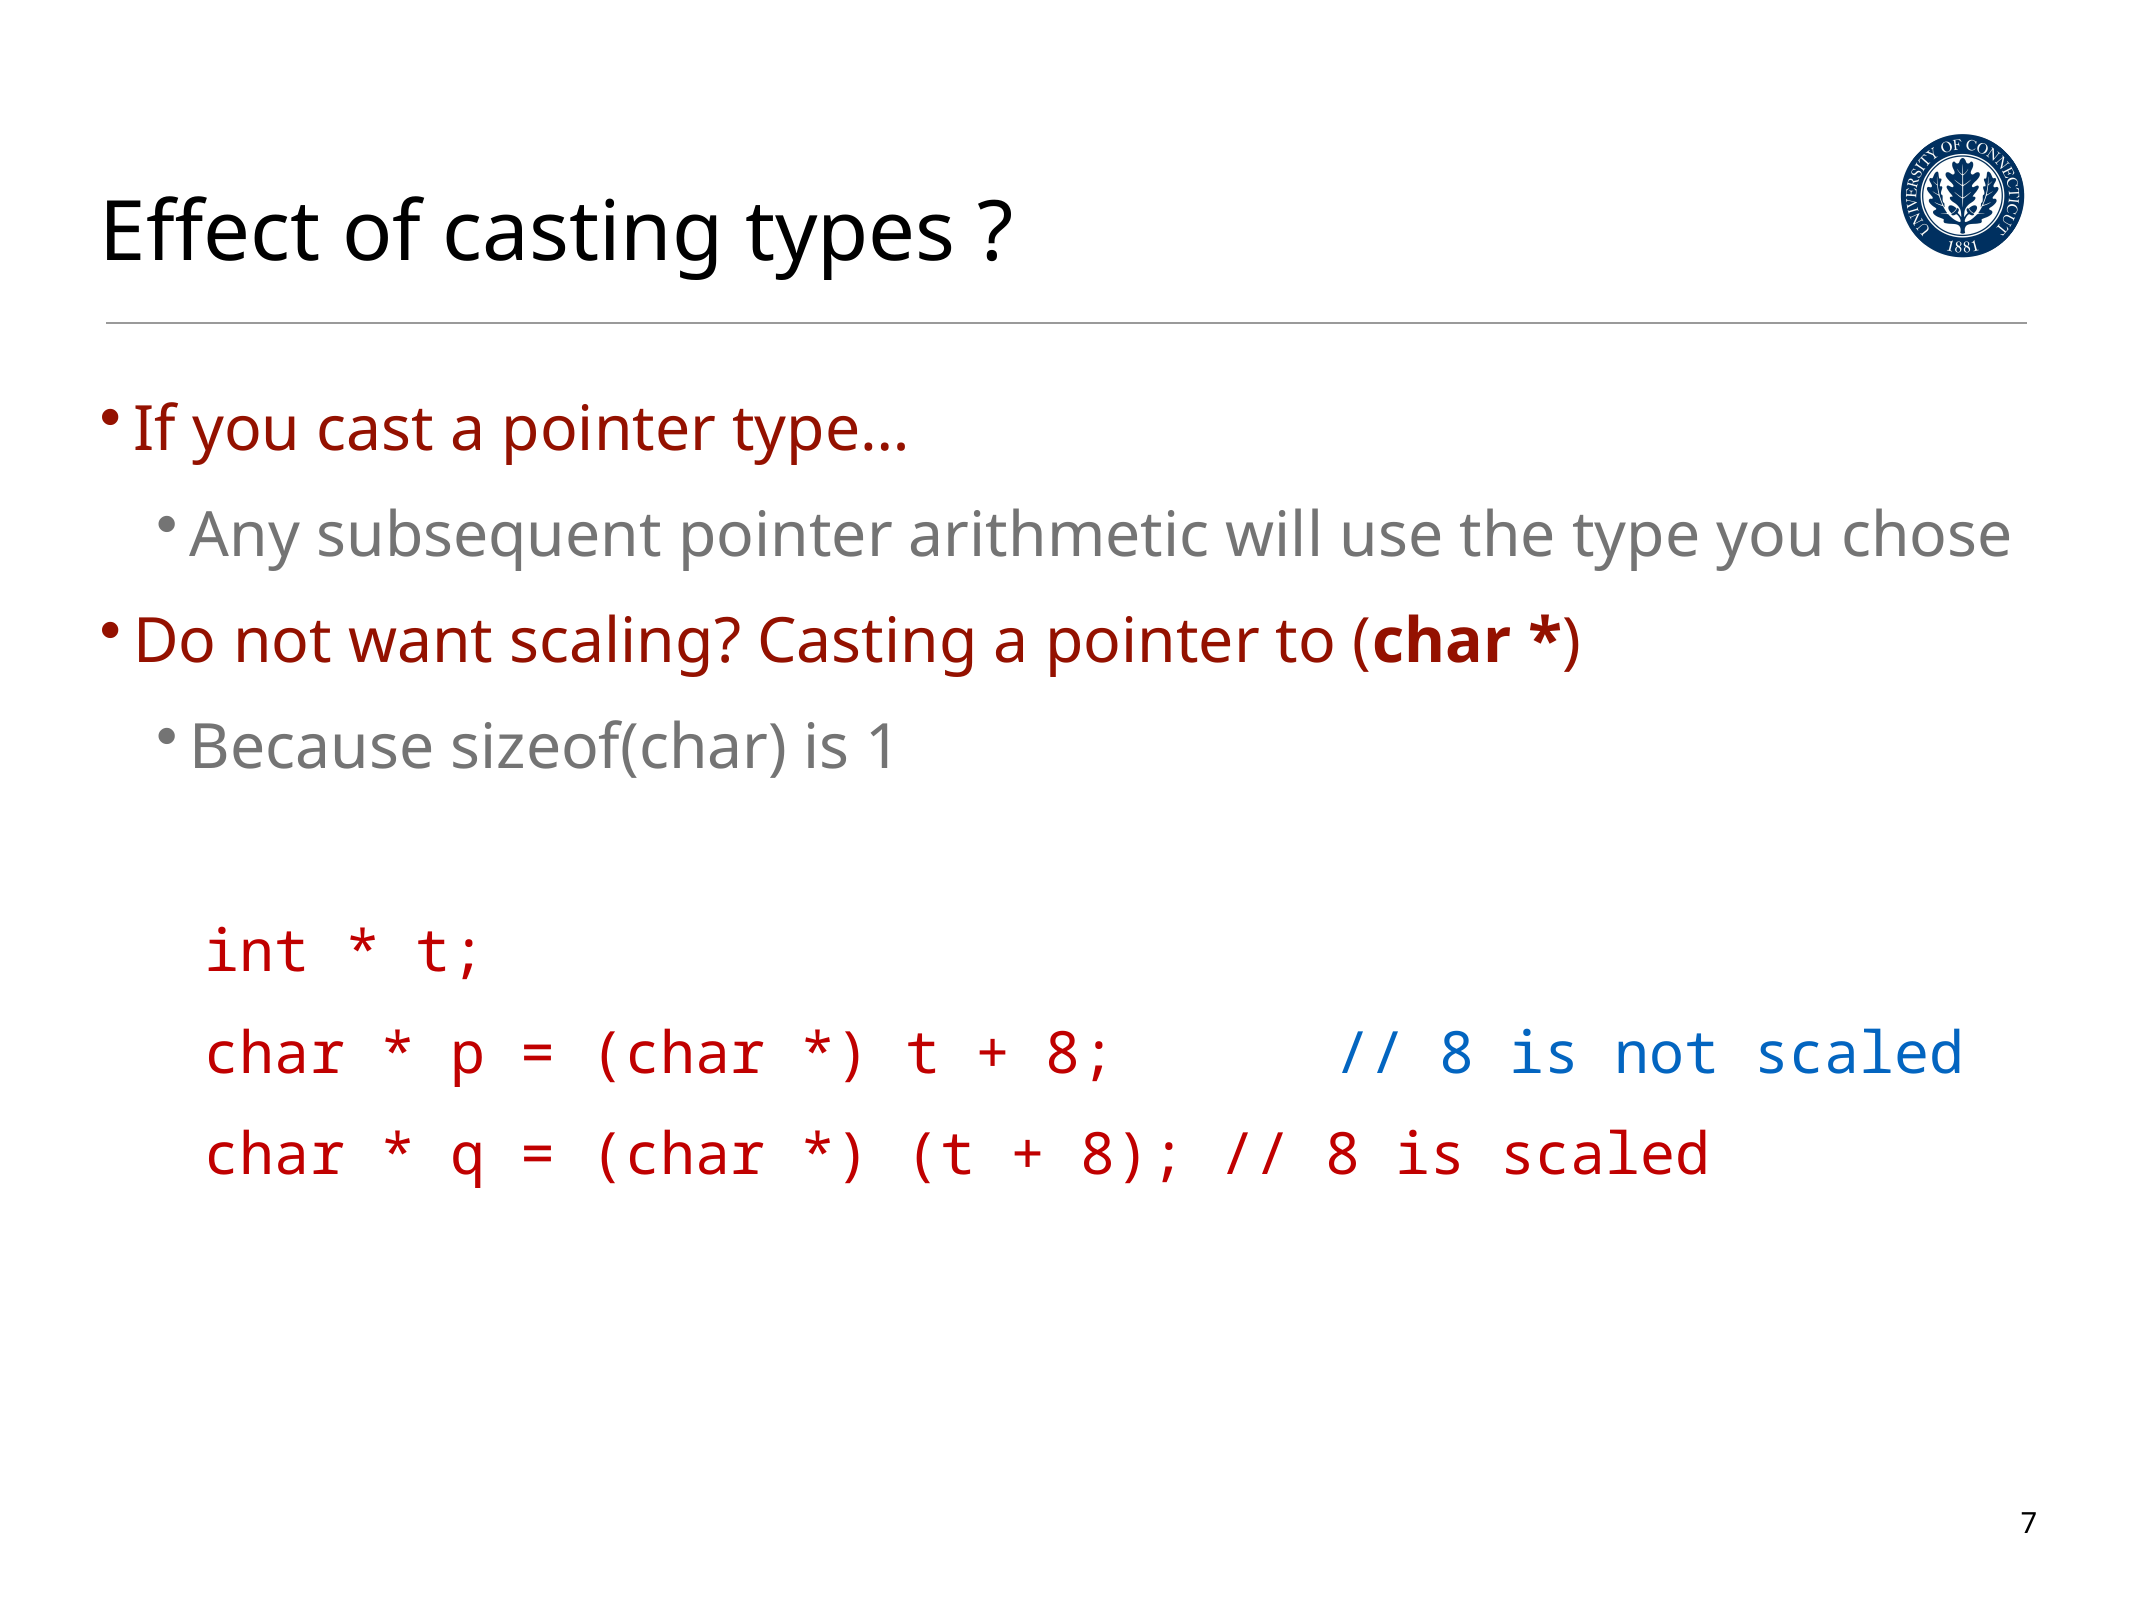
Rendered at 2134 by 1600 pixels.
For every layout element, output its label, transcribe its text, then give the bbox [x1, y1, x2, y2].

slide_number 7 [1996, 1497, 2045, 1544]
picture [1900, 133, 2025, 259]
list If you cast a pointer type… Any subsequent pointer arithmetic will use the type you chose Do not want scaling? Casting a pointer to (char *) Because sizeof(char) is 1 int * t; char * p = (char *) t + 8; // 8 is not scaled char * q = (char *) (t + 8); // 8 is scaled [93, 380, 2041, 1459]
title Effect of casting types ? [93, 53, 2041, 284]
